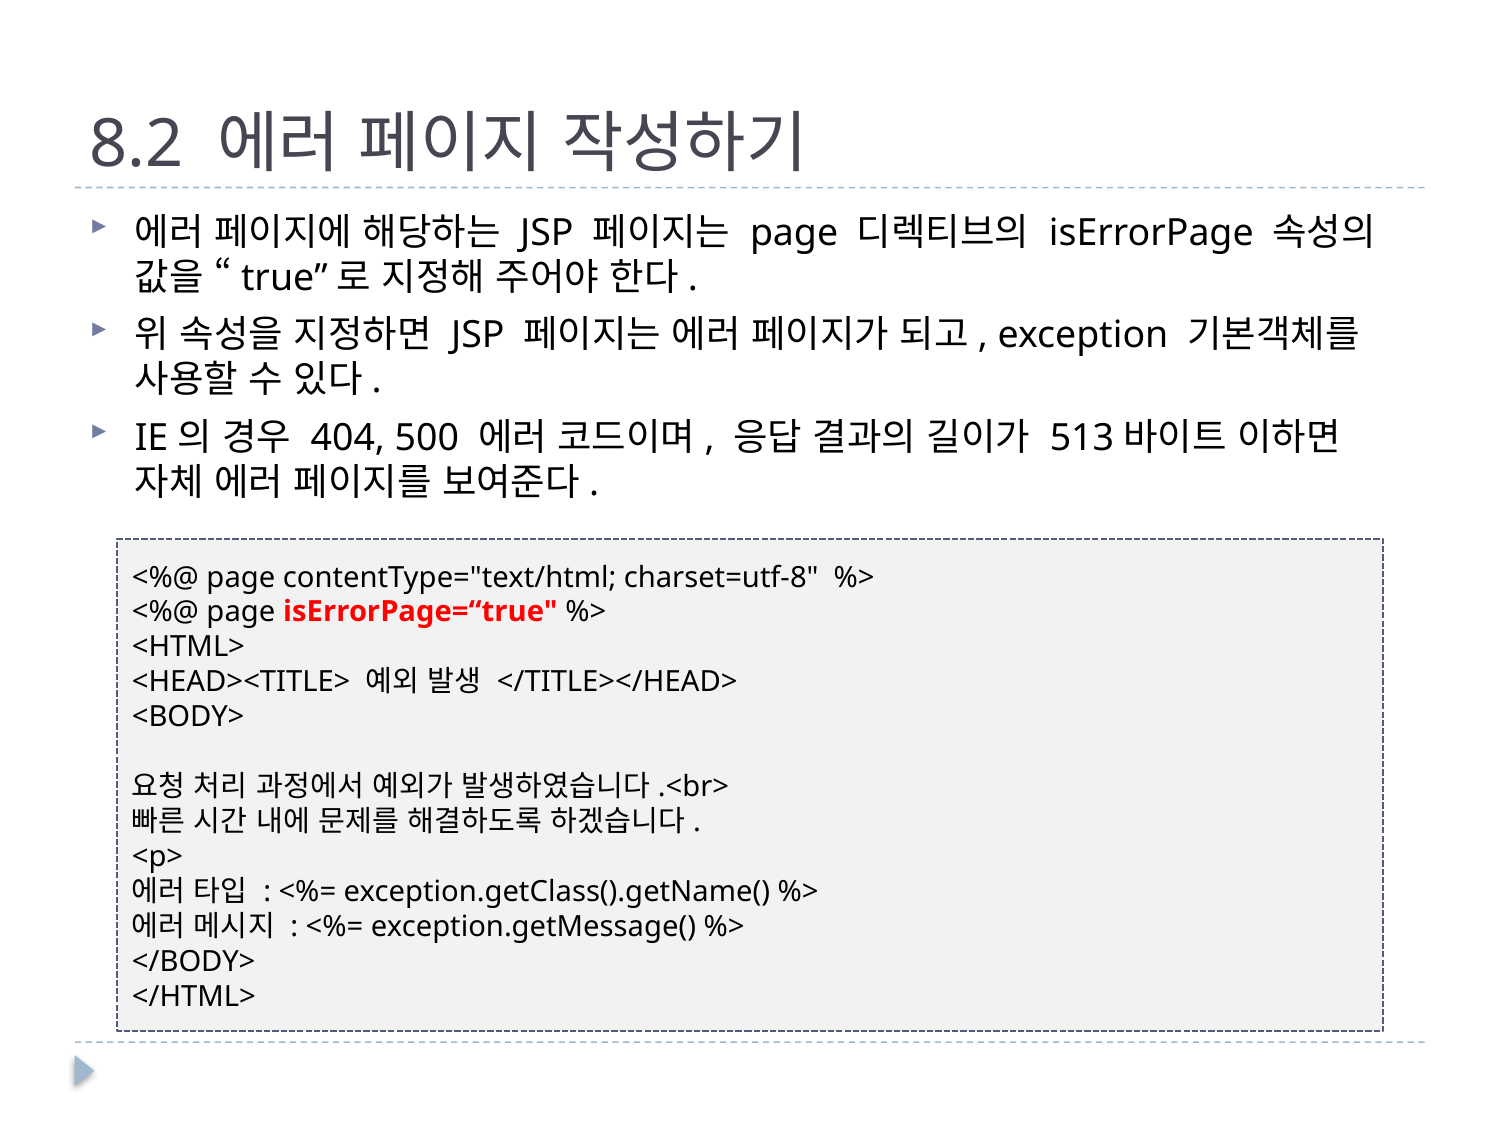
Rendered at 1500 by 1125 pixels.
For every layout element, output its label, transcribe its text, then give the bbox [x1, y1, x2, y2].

list 에러 페이지에 해당하는 JSP 페이지는 page 디렉티브의 isErrorPage 속성의 값을 “true”로 지정해 주어야 한다. 위 속성을 지정하면 JSP 페이지는 에러 페이지가 되고, exception 기본객체를 사용할 수 있다. IE의 경우 404, 500 에러 코드이며, 응답 결과의 길이가 513바이트 이하면 자체 에러 페이지를 보여준다. [75, 200, 1425, 1010]
title 8.2 에러 페이지 작성하기 [75, 24, 1425, 188]
text_box <%@ page contentType="text/html; charset=utf-8" %> <%@ page isErrorPage=“true" %> <HTML> <HEAD><TITLE> 예외 발생 </TITLE></HEAD> <BODY> 요청 처리 과정에서 예외가 발생하였습니다.<br> 빠른 시간 내에 문제를 해결하도록 하겠습니다. <p> 에러 타입 : <%= exception.getClass().getName() %> 에러 메시지 : <%= exception.getMessage() %> </BODY> </HTML> [116, 537, 1384, 1033]
